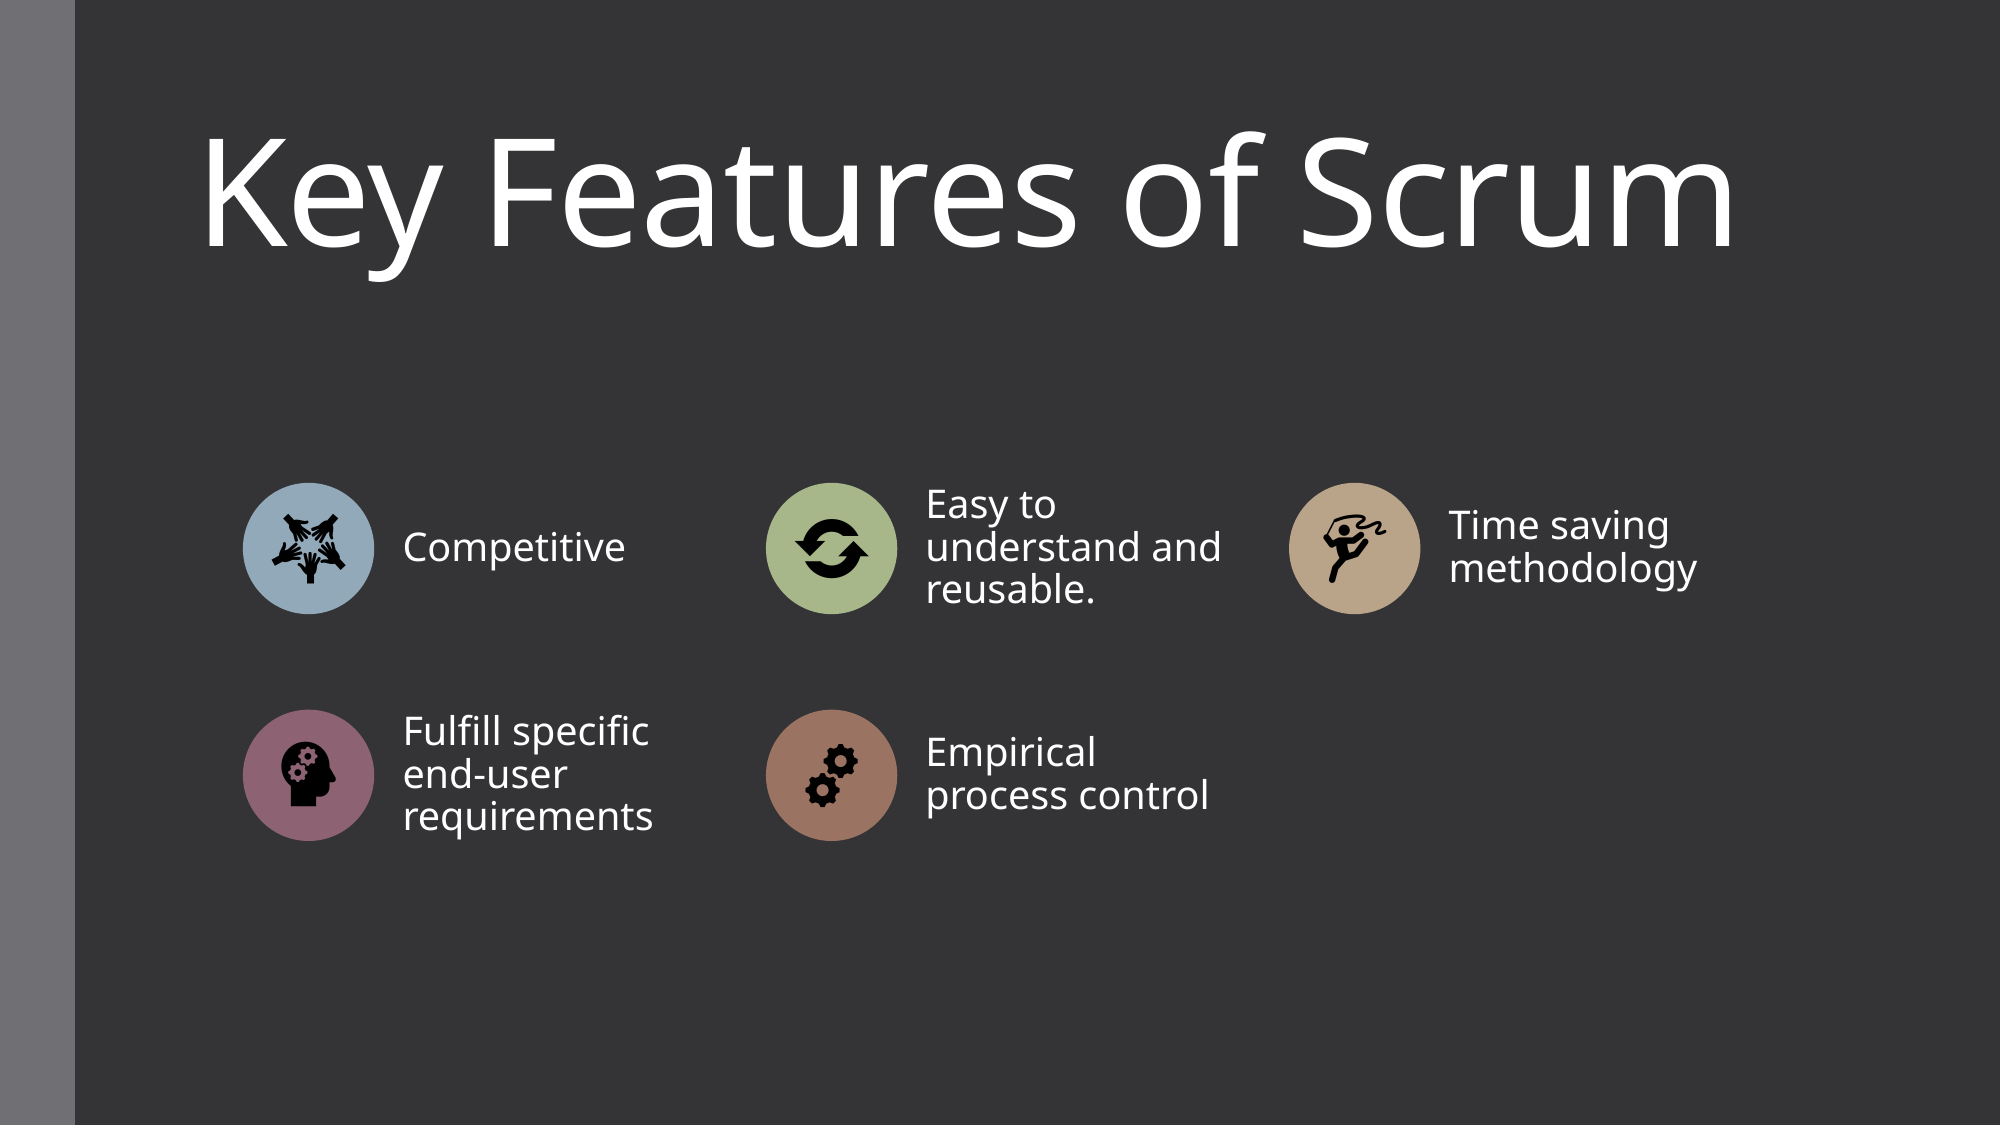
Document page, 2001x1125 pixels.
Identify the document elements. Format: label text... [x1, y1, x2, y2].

text_box Key Features of Scrum [179, 46, 1830, 285]
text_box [210, 380, 1791, 943]
